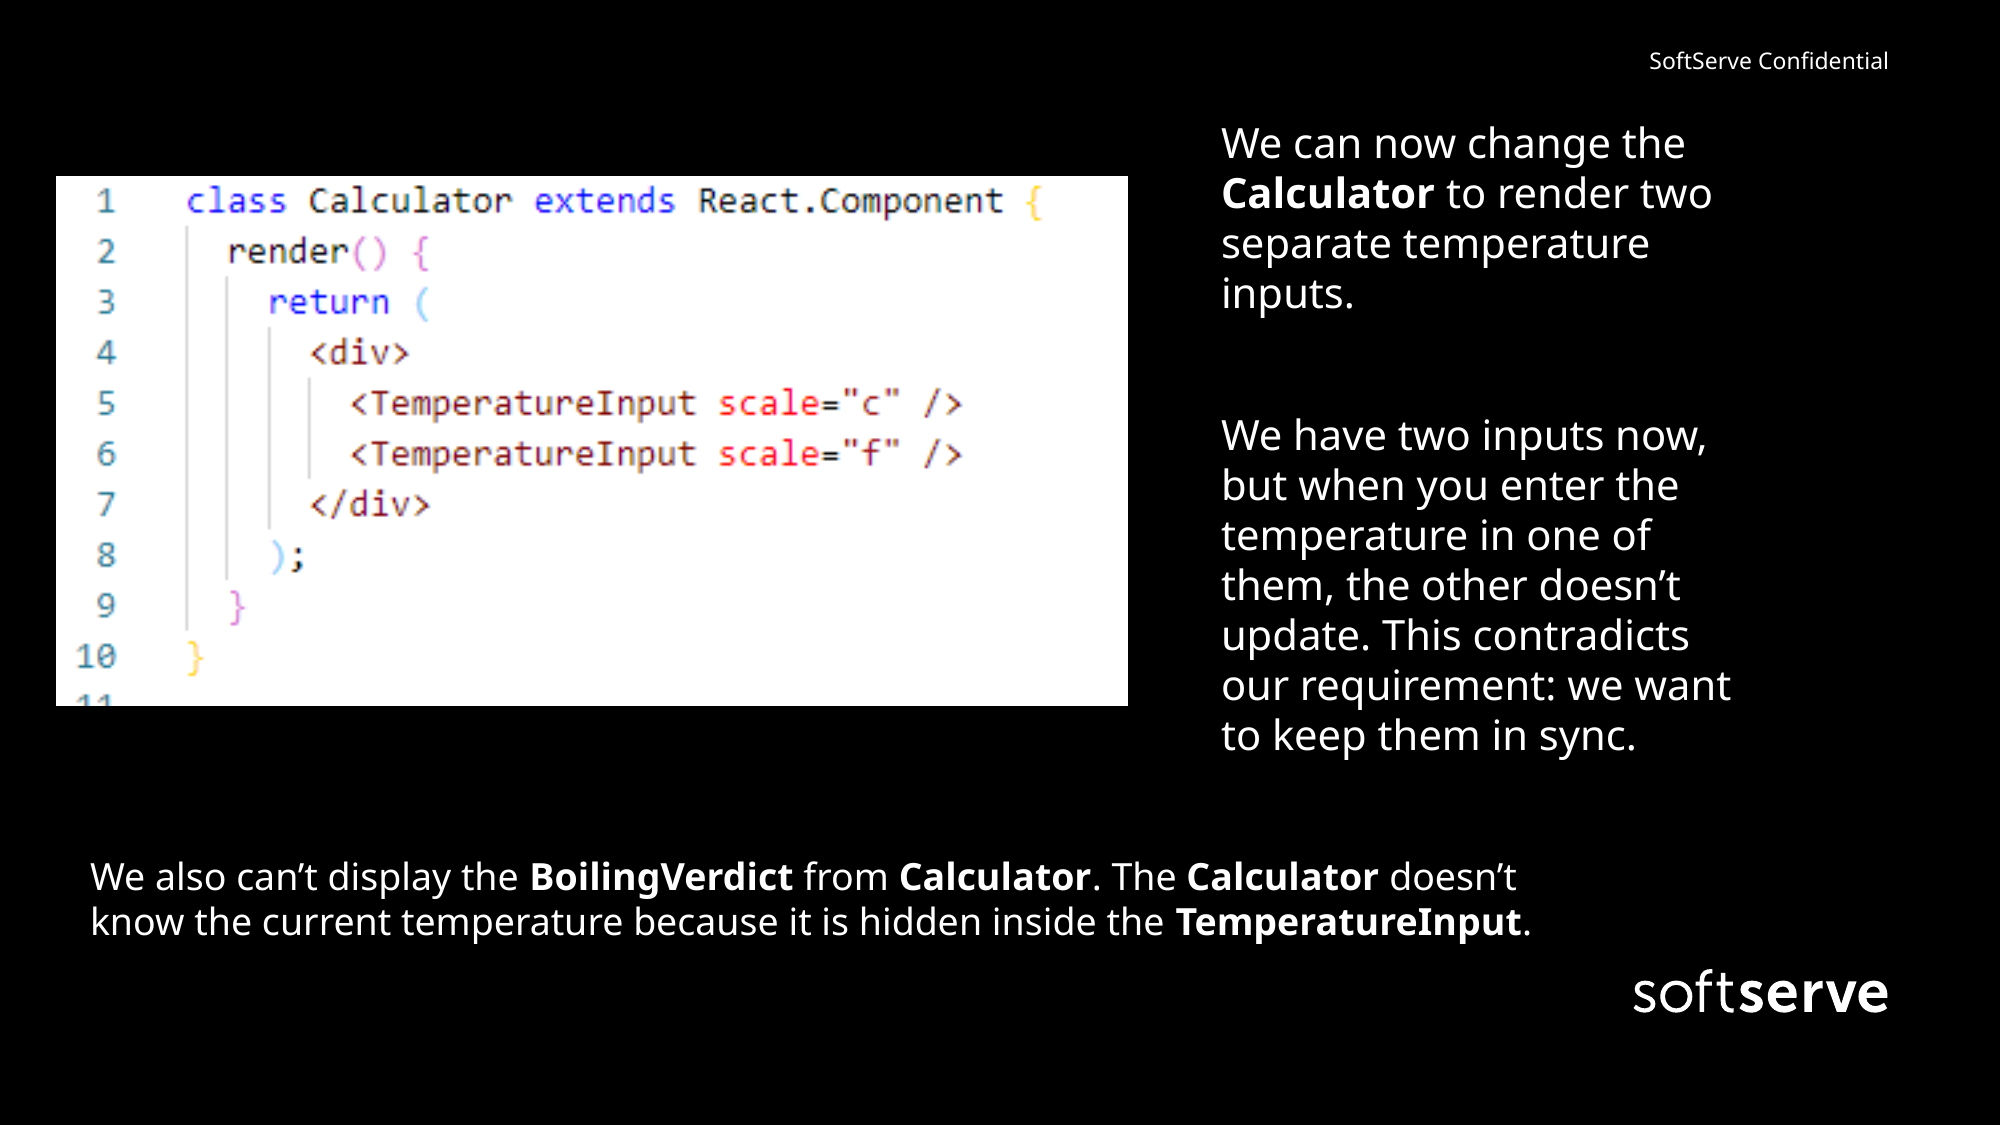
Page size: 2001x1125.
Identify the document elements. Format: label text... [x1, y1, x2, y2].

text_box We also can’t display the BoilingVerdict from Calculator. The Calculator doesn’t know the current temperature because it is hidden inside the TemperatureInput. [75, 845, 1574, 951]
list We can now change the Calculator to render two separate temperature inputs. We have two inputs now, but when you enter the temperature in one of them, the other doesn’t update. This contradicts our requirement: we want to keep them in sync. [1221, 109, 1748, 765]
picture [56, 176, 1128, 706]
